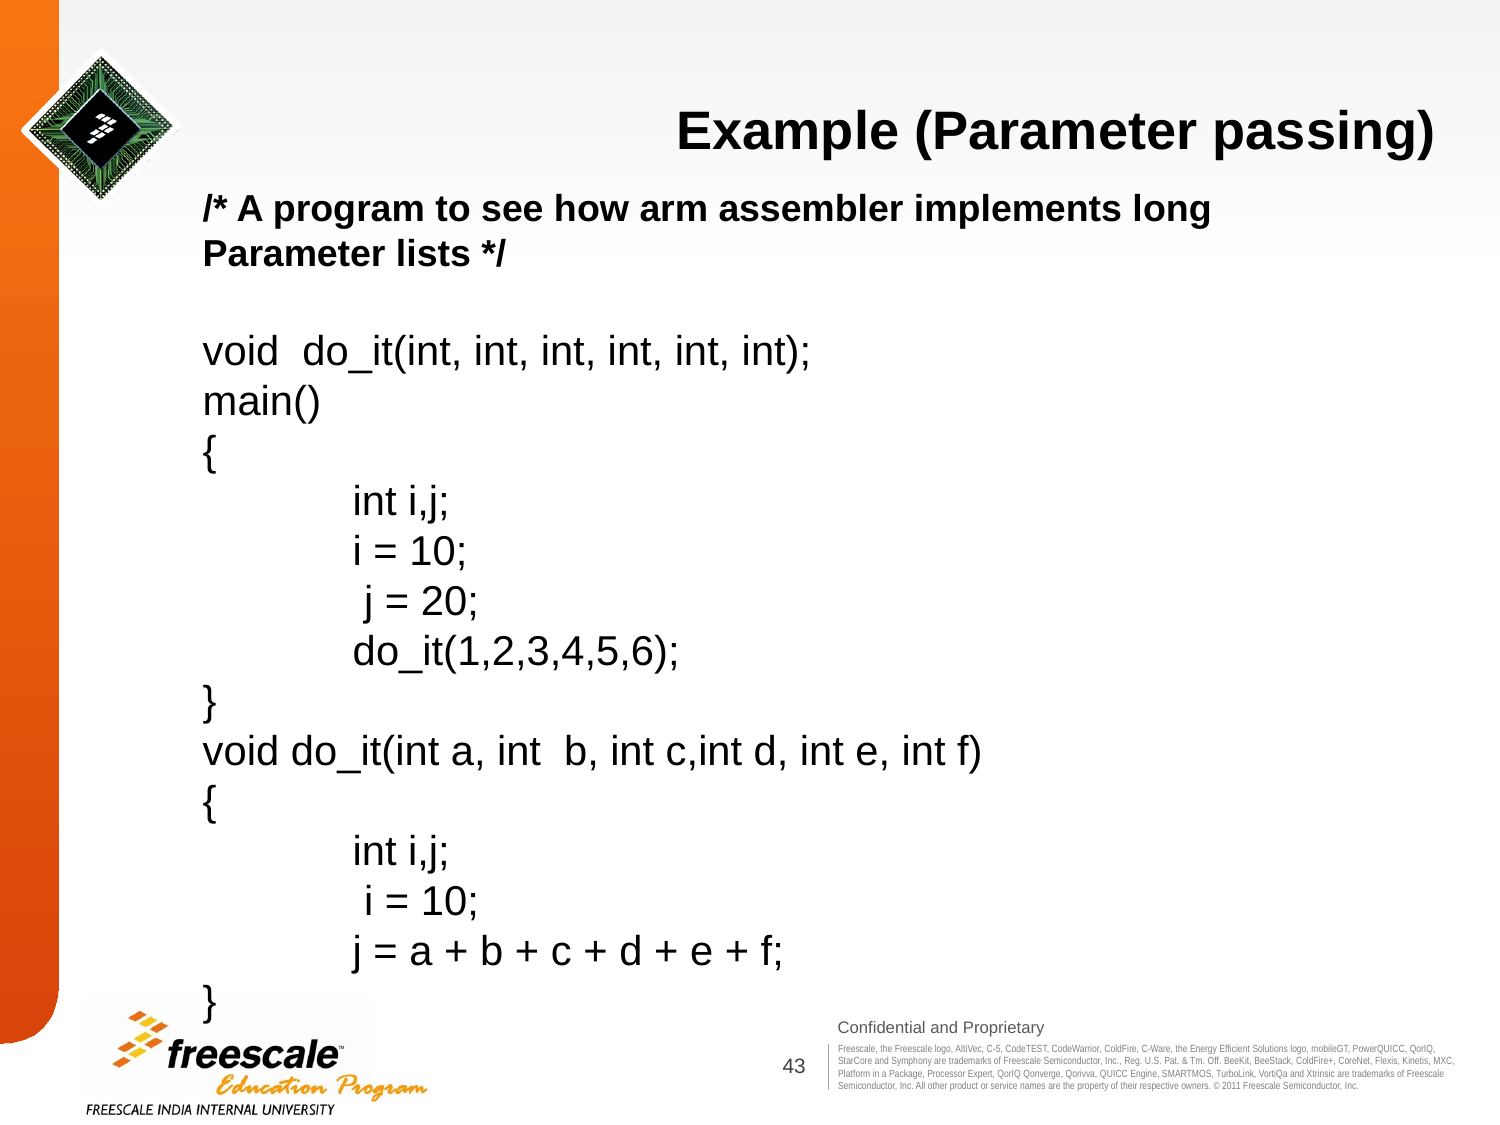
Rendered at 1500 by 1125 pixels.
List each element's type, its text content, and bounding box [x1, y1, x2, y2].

picture [23, 50, 97, 126]
picture [30, 57, 172, 199]
picture [106, 50, 180, 122]
title Example (Parameter passing) [180, 73, 1452, 182]
picture [77, 997, 435, 1123]
picture [104, 129, 180, 208]
picture [23, 135, 98, 208]
text_box /* A program to see how arm assembler implements long Parameter lists */ void do_it(int, int, int, int, int, int); main() { int i,j; i = 10; j = 20; do_it(1,2,3,4,5,6); } void do_it(int a, int b, int c,int d, int e, int f) { int i,j; i = 10; j = a + b + c + d + e + f; } [187, 176, 1275, 1032]
